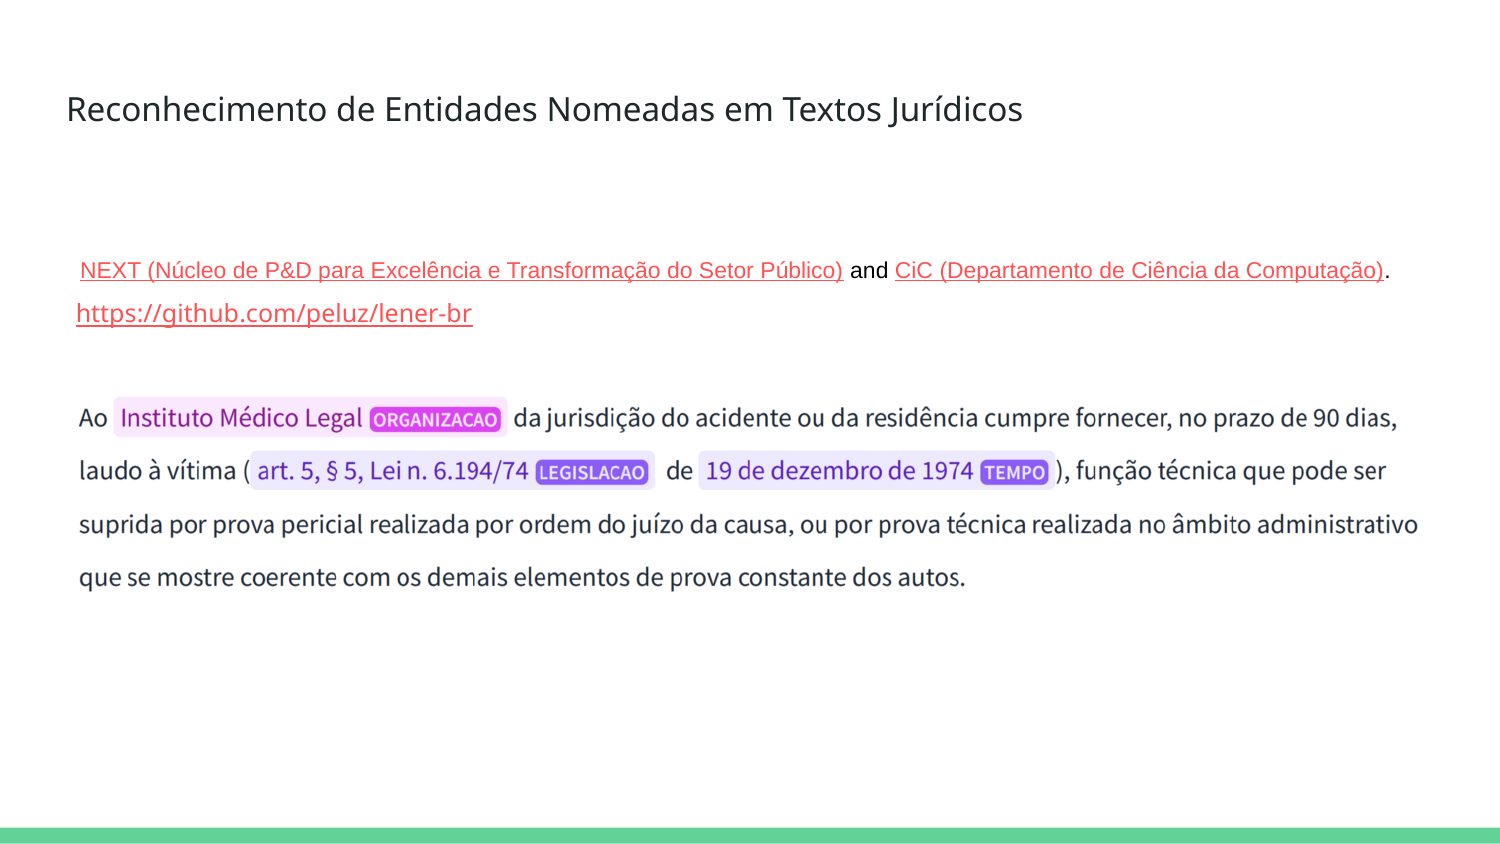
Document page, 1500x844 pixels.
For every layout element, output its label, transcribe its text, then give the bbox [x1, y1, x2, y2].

text_box NEXT (Núcleo de P&D para Excelência e Transformação do Setor Público) and CiC (Departamento de Ciência da Computação). [65, 242, 1444, 298]
picture [60, 382, 1440, 612]
text_box https://github.com/peluz/lener-br [60, 282, 773, 347]
title Reconhecimento de Entidades Nomeadas em Textos Jurídicos [51, 72, 1206, 167]
